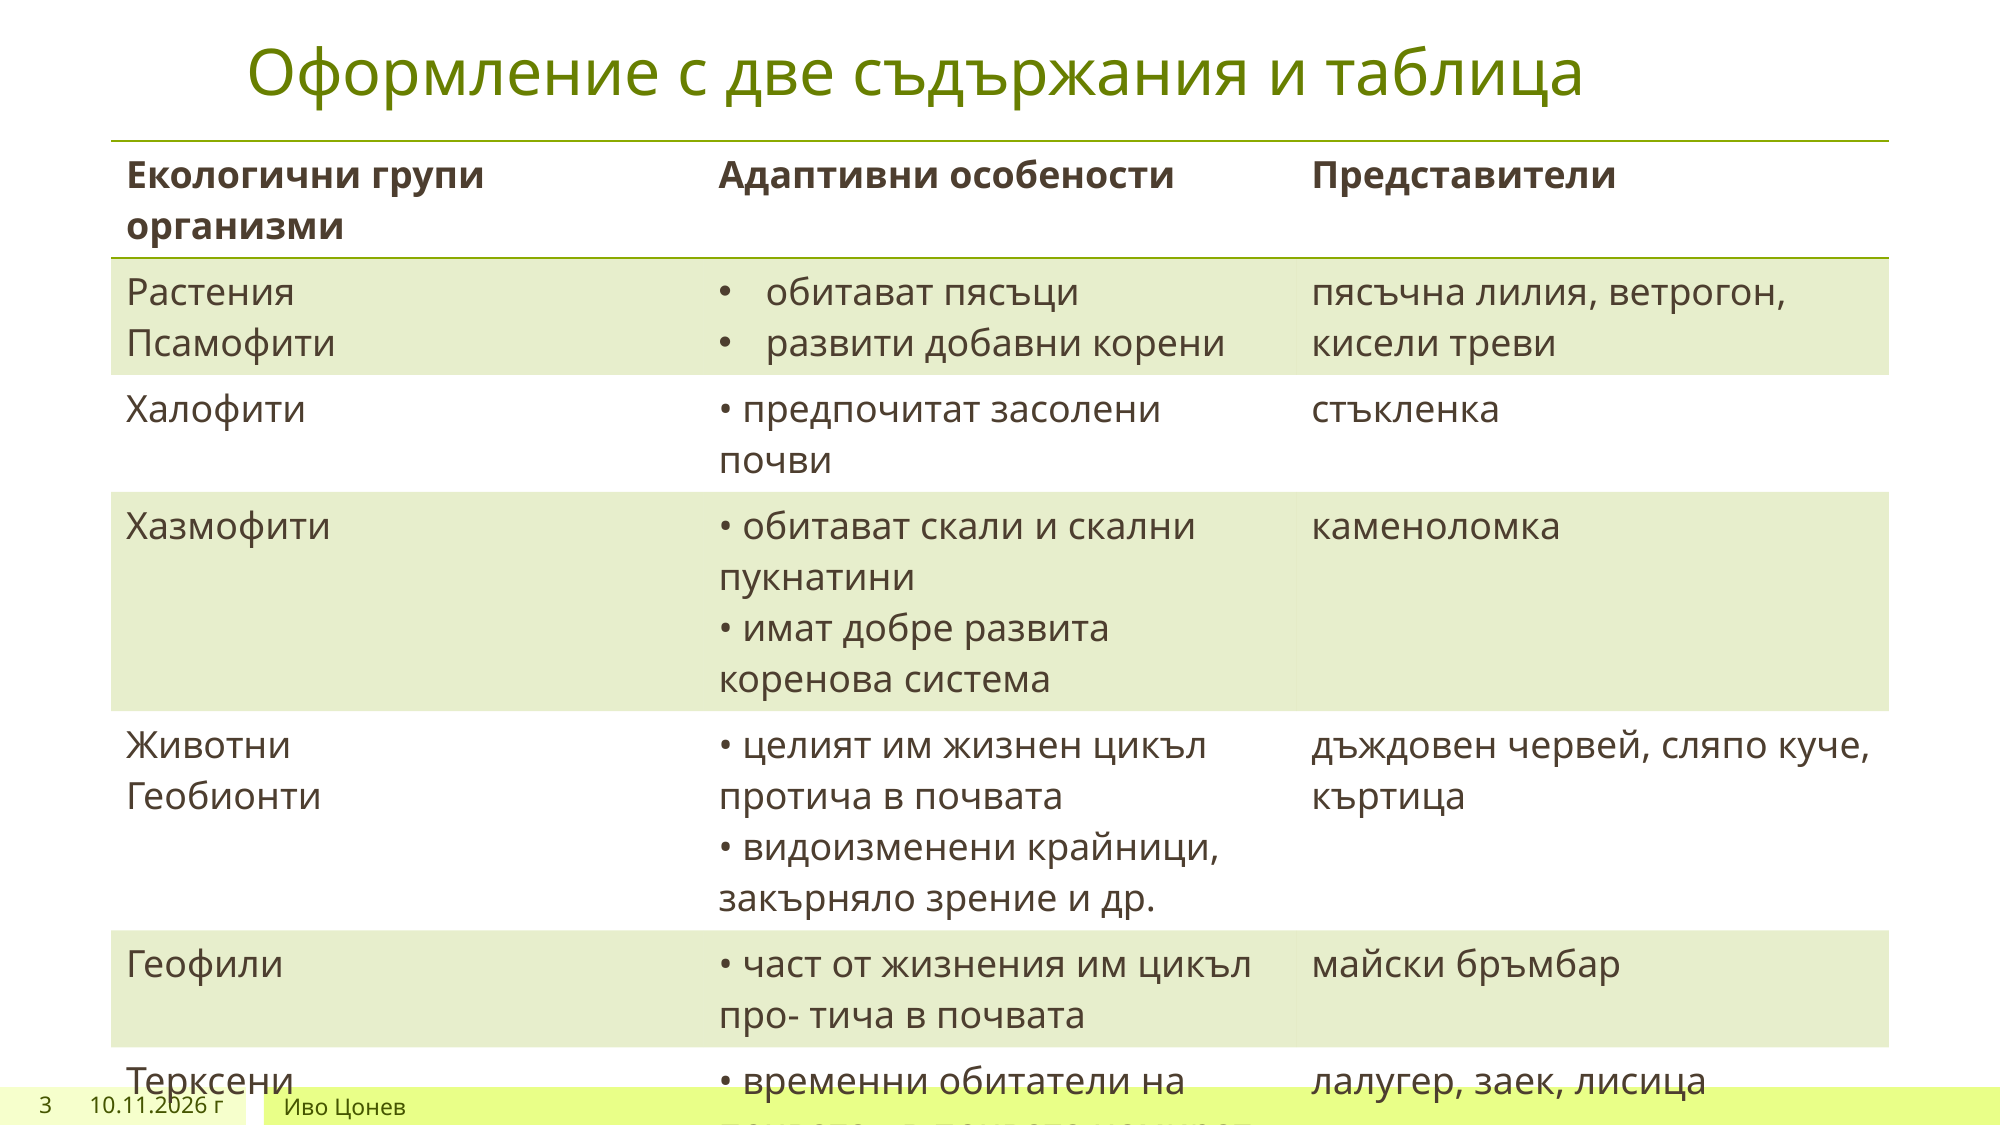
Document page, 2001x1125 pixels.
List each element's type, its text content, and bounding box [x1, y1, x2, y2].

table_cell • временни обитатели на почвата • в почвата намират храна и укри- тие [704, 1047, 1296, 1125]
table_cell Геофили [111, 930, 704, 1047]
table_cell Растения Псамофити [111, 259, 704, 375]
table_cell • целият им жизнен цикъл протича в почвата • видоизменени крайници, закърняло зрение и др. [704, 711, 1296, 930]
table_header Екологични групи организми [111, 142, 704, 257]
table_cell • част от жизнения им цикъл про- тича в почвата [704, 930, 1296, 1047]
table_cell • предпочитат засолени почви [704, 375, 1296, 492]
table_cell обитават пясъци развити добавни корени [704, 259, 1296, 375]
slide_number 3 [0, 1087, 68, 1125]
table_cell Халофити [111, 375, 704, 492]
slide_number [74, 1087, 111, 1125]
table_header Адаптивни особености [704, 142, 1296, 257]
table_cell пясъчна лилия, ветрогон, кисели треви [1296, 259, 1889, 375]
table_cell лалугер, заек, лисица [1296, 1047, 1889, 1125]
title Оформление с две съдържания и таблица [231, 23, 1769, 116]
table_cell каменоломка [1296, 492, 1889, 711]
table_header Представители [1296, 142, 1889, 257]
table_cell стъкленка [1296, 375, 1889, 492]
table_cell • обитават скали и скални пукнатини • имат добре развита коренова система [704, 492, 1296, 711]
table_cell Хазмофити [111, 492, 704, 711]
table_cell Животни Геобионти [111, 711, 704, 930]
table_cell Терксени [111, 1047, 704, 1125]
table_cell дъждовен червей, сляпо куче, къртица [1296, 711, 1889, 930]
table_cell майски бръмбар [1296, 930, 1889, 1047]
